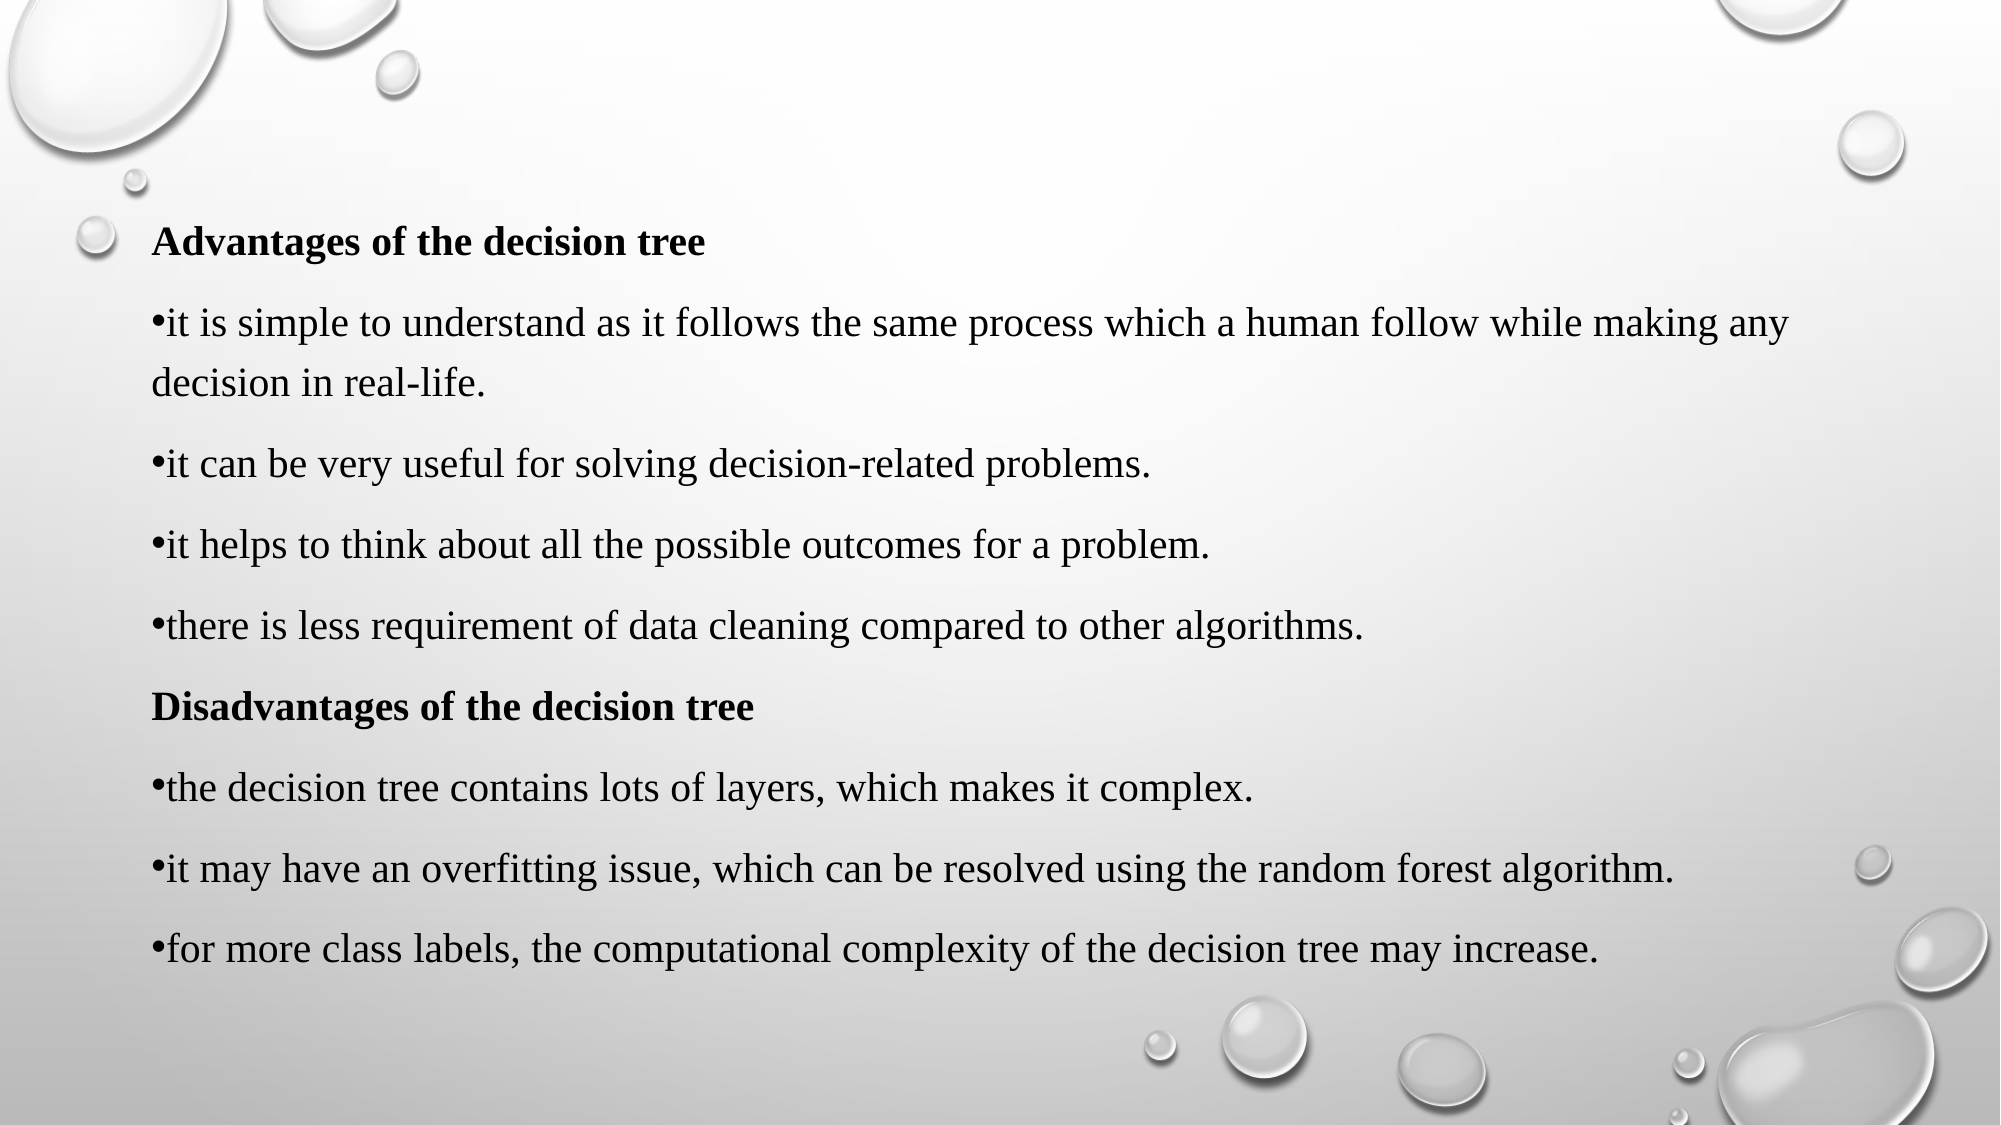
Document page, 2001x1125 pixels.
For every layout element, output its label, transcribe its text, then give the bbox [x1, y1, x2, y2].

picture [0, 0, 2000, 1125]
list Advantages of the decision tree it is simple to understand as it follows the same process which a human follow while making any decision in real-life. it can be very useful for solving decision-related problems. it helps to think about all the possible outcomes for a problem. there is less requirement of data cleaning compared to other algorithms. Disadvantages of the decision tree the decision tree contains lots of layers, which makes it complex. it may have an overfitting issue, which can be resolved using the random forest algorithm. for more class labels, the computational complexity of the decision tree may increase. [136, 196, 1862, 1019]
